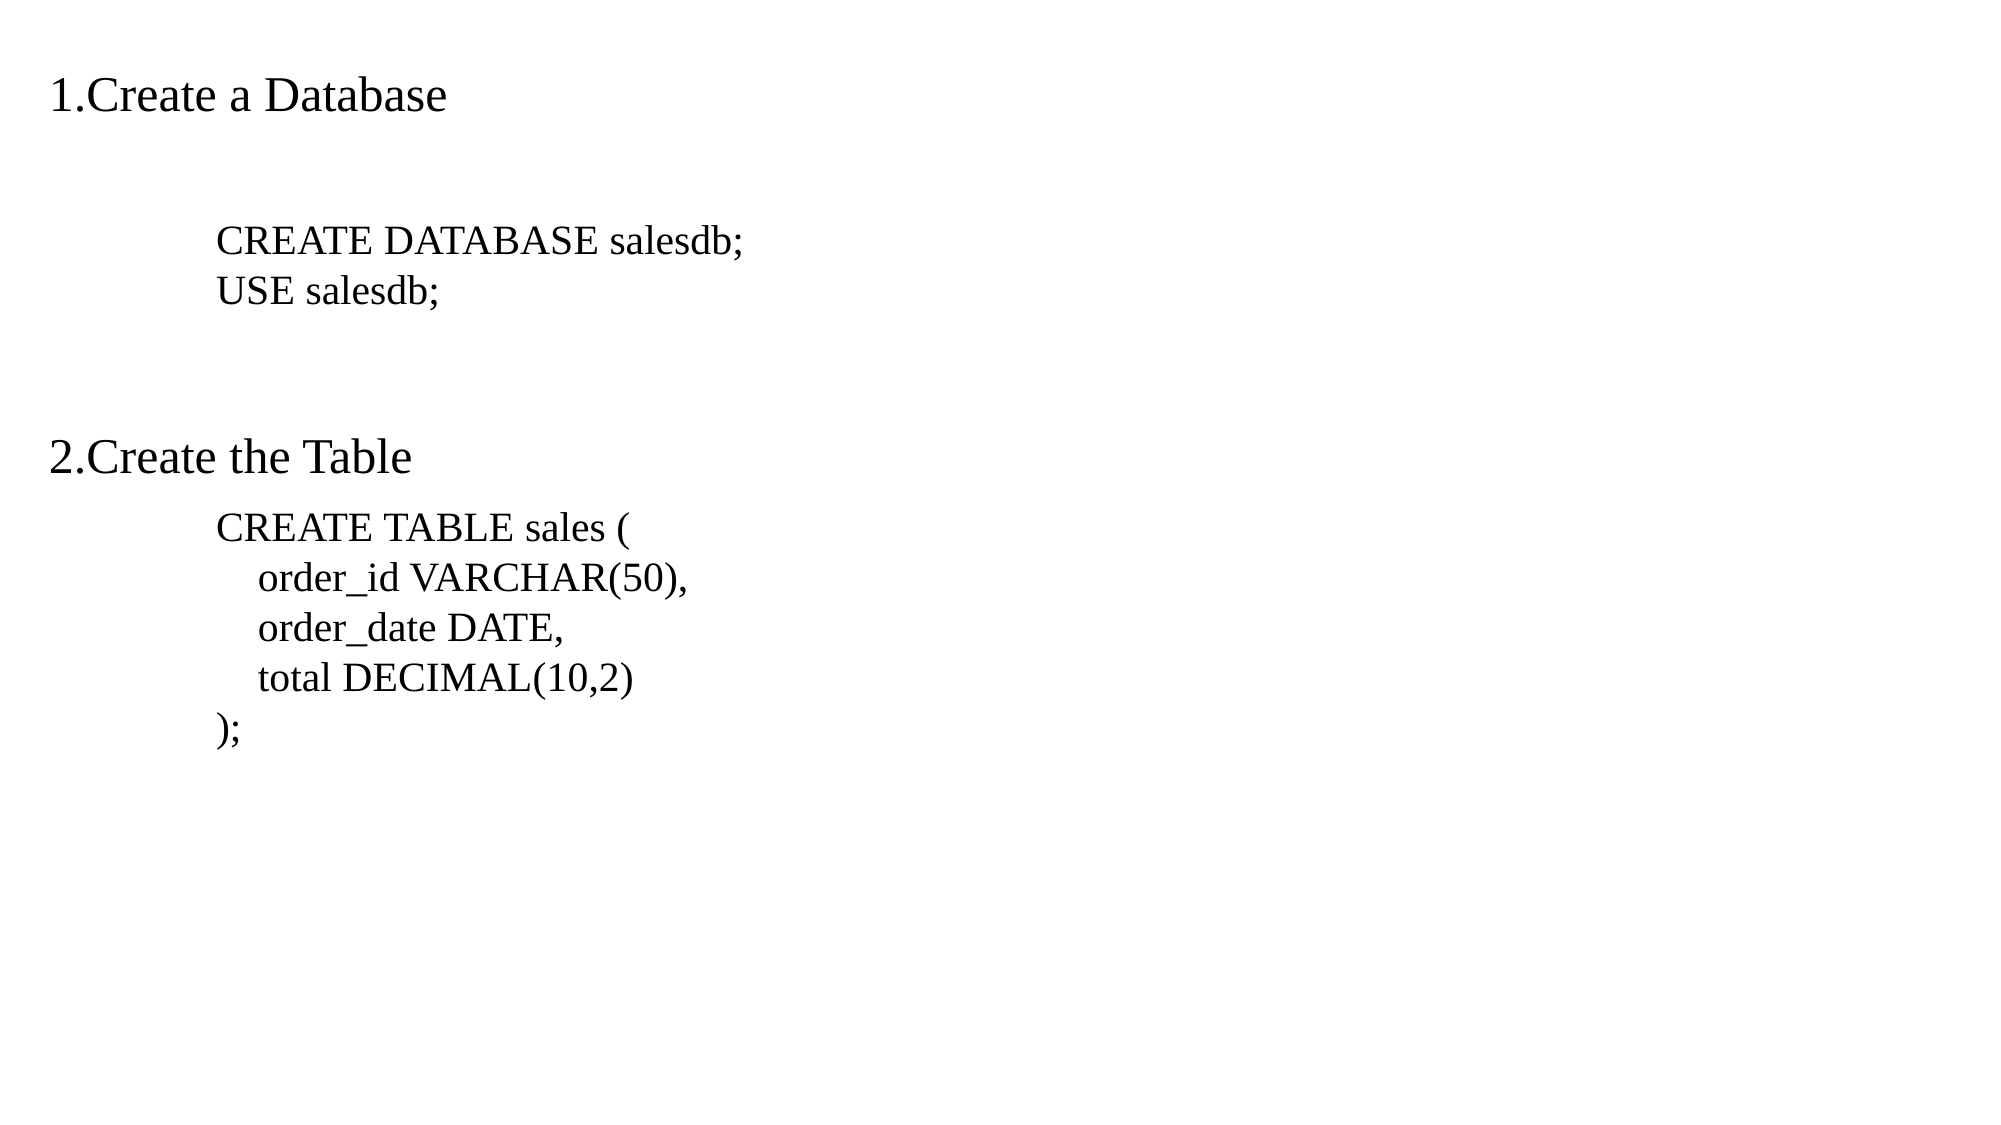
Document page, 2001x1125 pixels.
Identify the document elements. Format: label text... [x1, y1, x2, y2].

text_box CREATE TABLE sales ( order_id VARCHAR(50), order_date DATE, total DECIMAL(10,2) ); [201, 492, 1257, 758]
text_box CREATE DATABASE salesdb; USE salesdb; [201, 205, 1202, 321]
text_box 1.Create a Database [34, 53, 1035, 129]
text_box 2.Create the Table [34, 416, 1035, 492]
